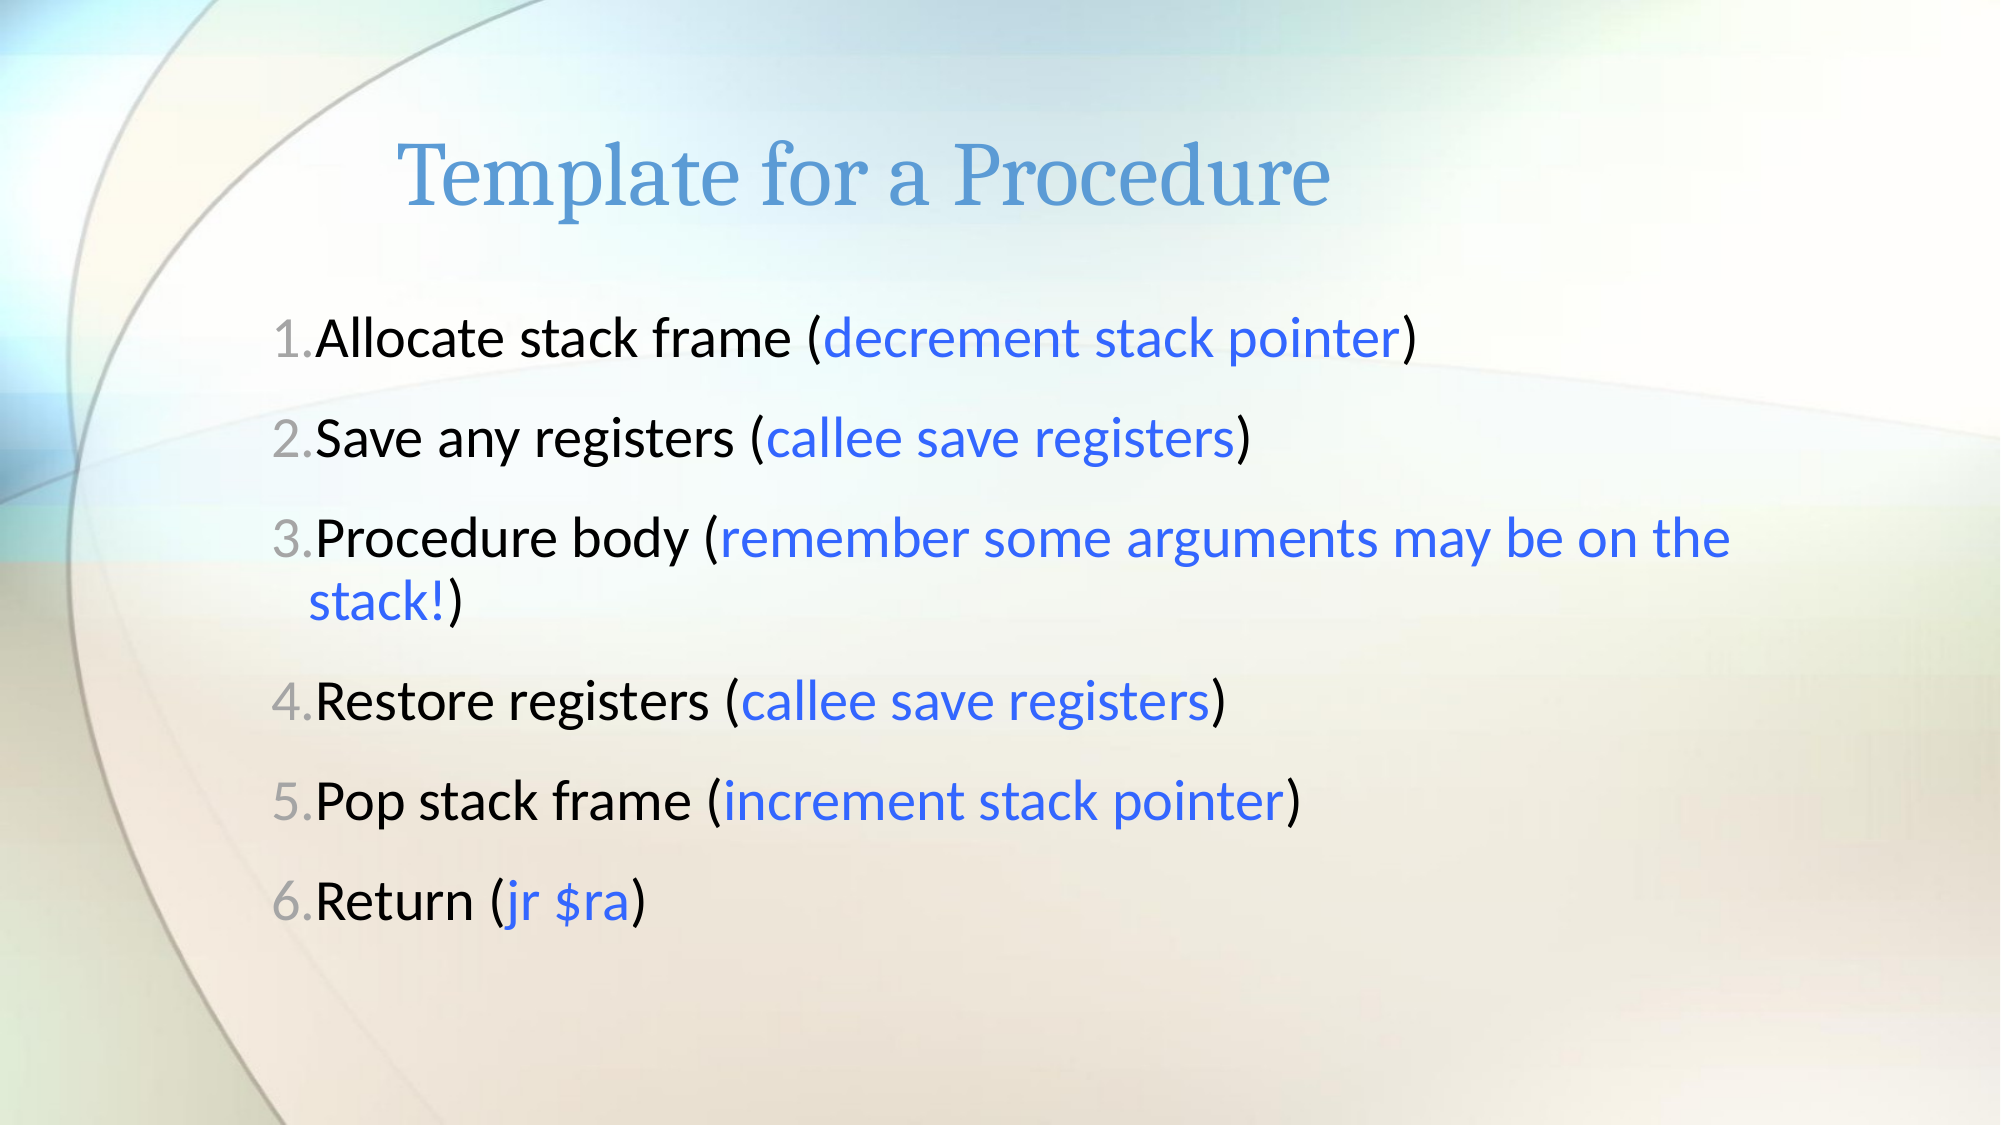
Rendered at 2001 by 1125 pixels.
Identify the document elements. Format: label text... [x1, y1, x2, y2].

title Template for a Procedure [381, 59, 1863, 278]
list Allocate stack frame (decrement stack pointer) Save any registers (callee save registers) Procedure body (remember some arguments may be on the stack!) Restore registers (callee save registers) Pop stack frame (increment stack pointer) Return (jr $ra) [256, 299, 1863, 1014]
picture [0, 0, 2001, 1125]
